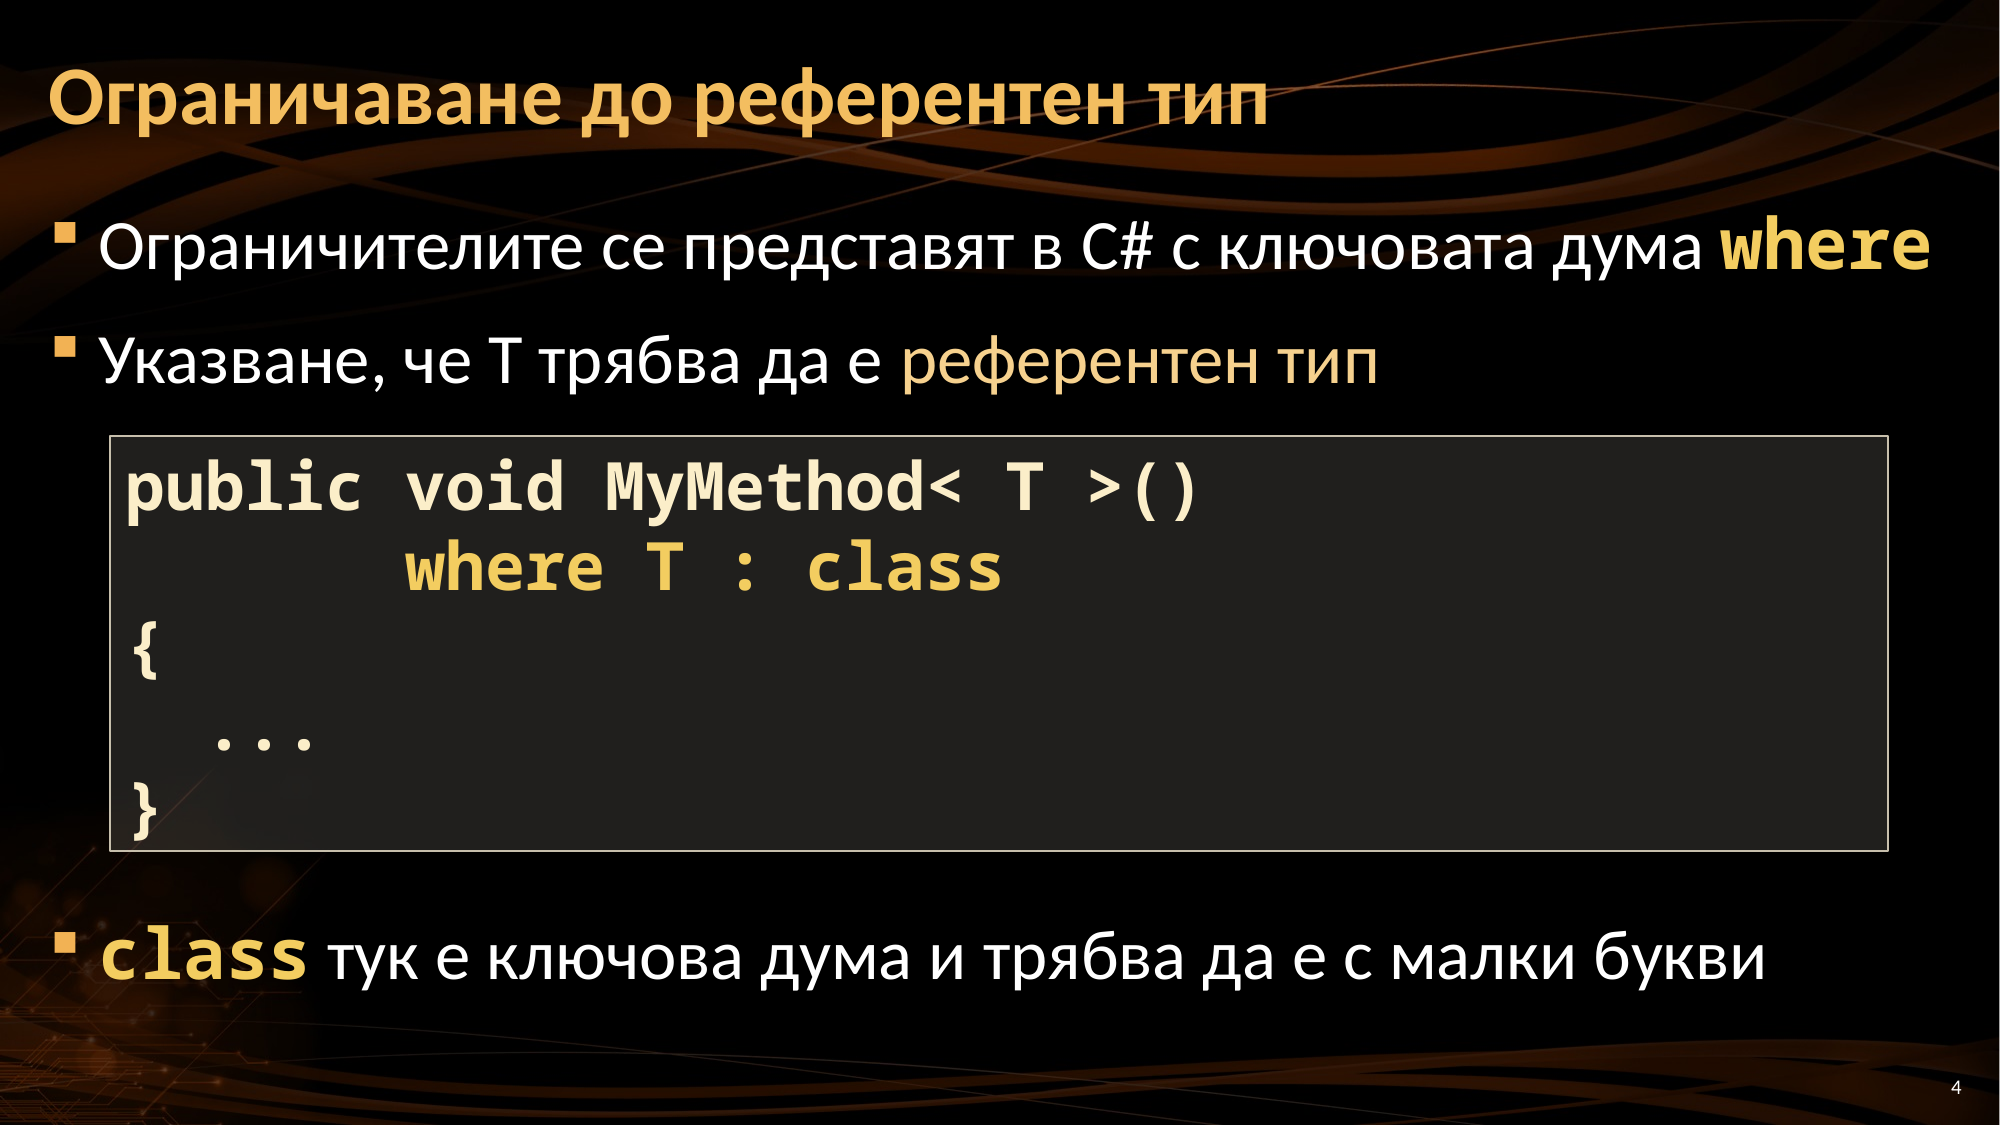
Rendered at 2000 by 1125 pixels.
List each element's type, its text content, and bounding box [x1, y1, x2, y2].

list Ограничителите се представят в C# с ключовата дума where Указване, че Т трябва да е референтен тип class тук е ключова дума и трябва да е с малки букви [31, 189, 1968, 1103]
slide_number 4 [1897, 1070, 1968, 1103]
text_box public void MyMethod< T >() where T : class { ... } [110, 436, 1889, 851]
title Ограничаване до референтен тип [30, 6, 1968, 189]
picture [0, 0, 2000, 1125]
